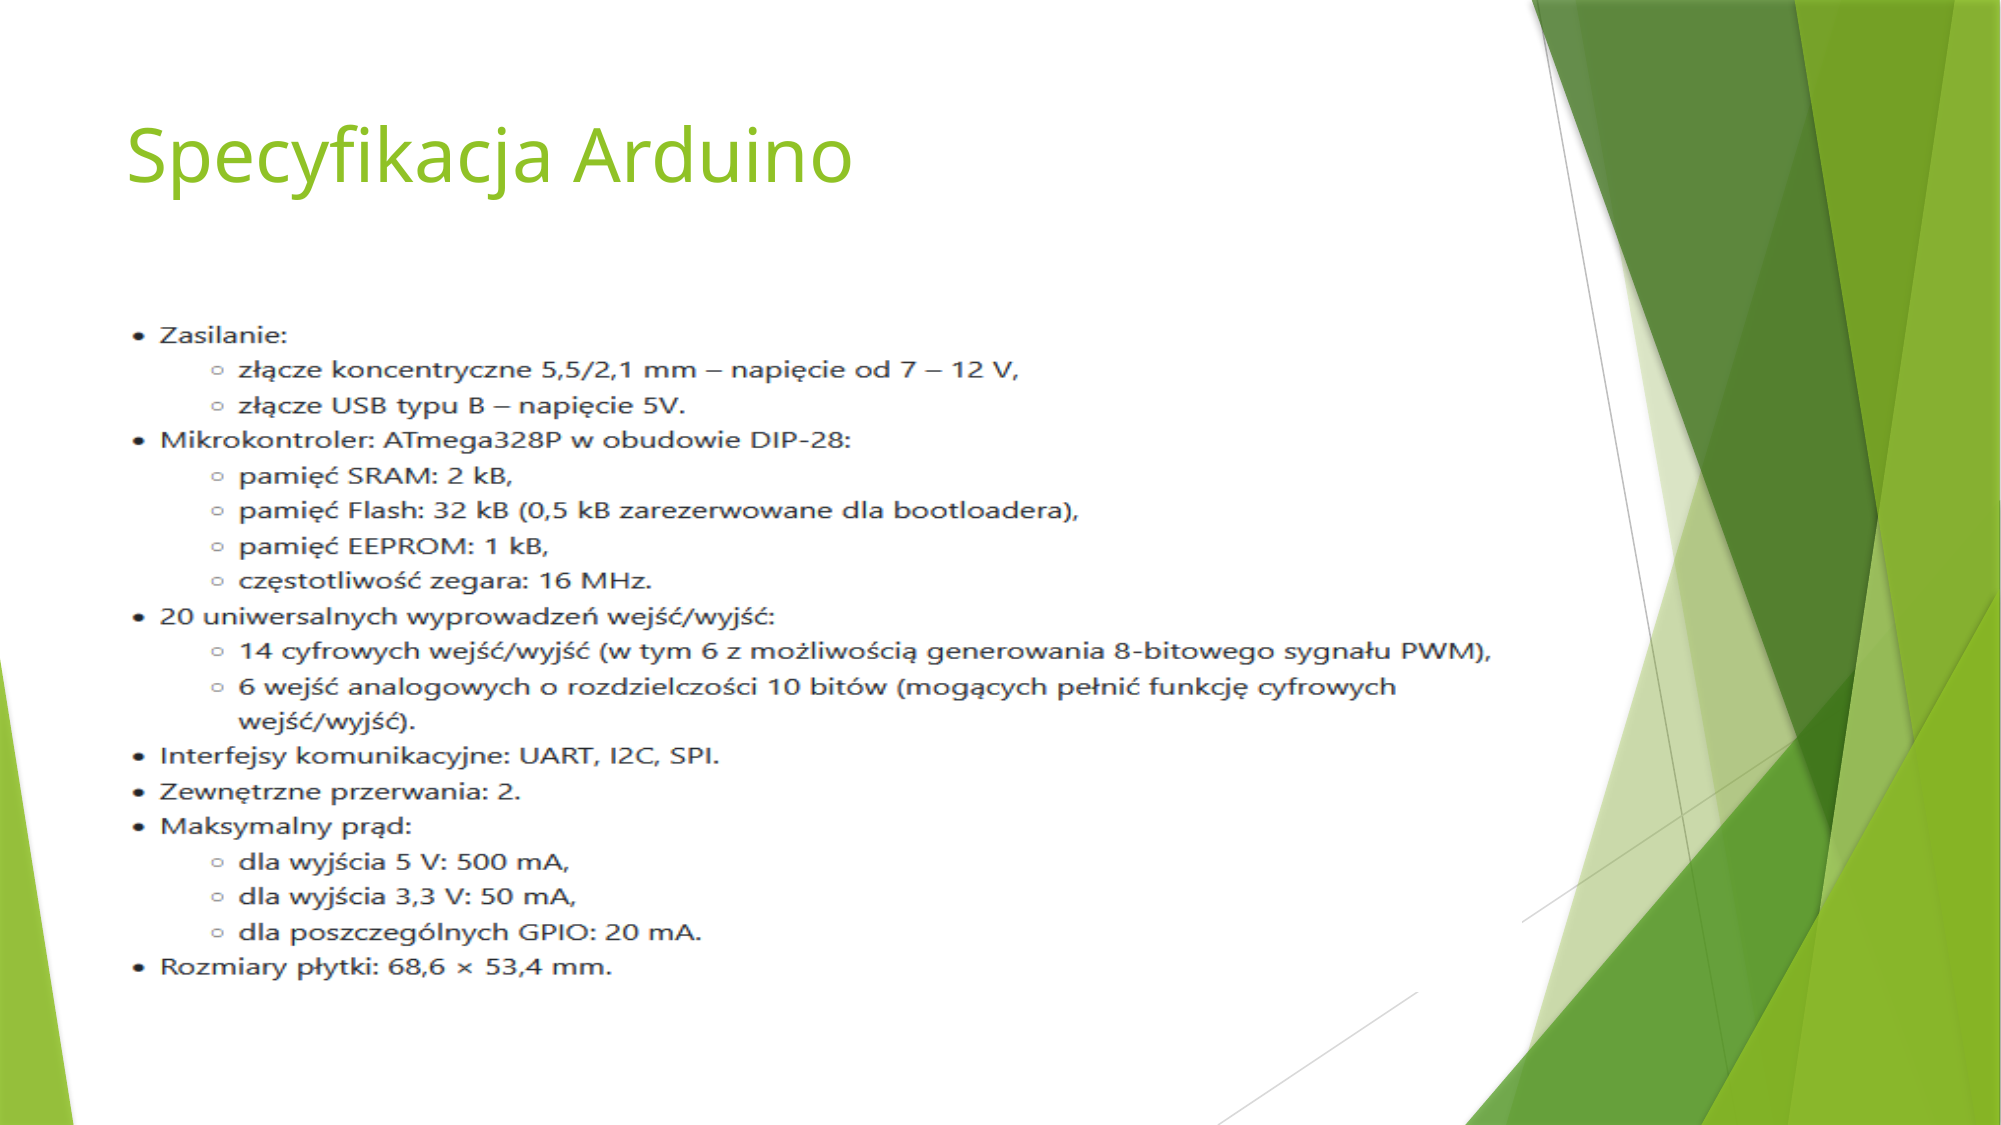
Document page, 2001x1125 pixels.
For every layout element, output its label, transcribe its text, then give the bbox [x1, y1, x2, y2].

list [94, 316, 1522, 992]
title Specyfikacja Arduino [111, 99, 1522, 316]
